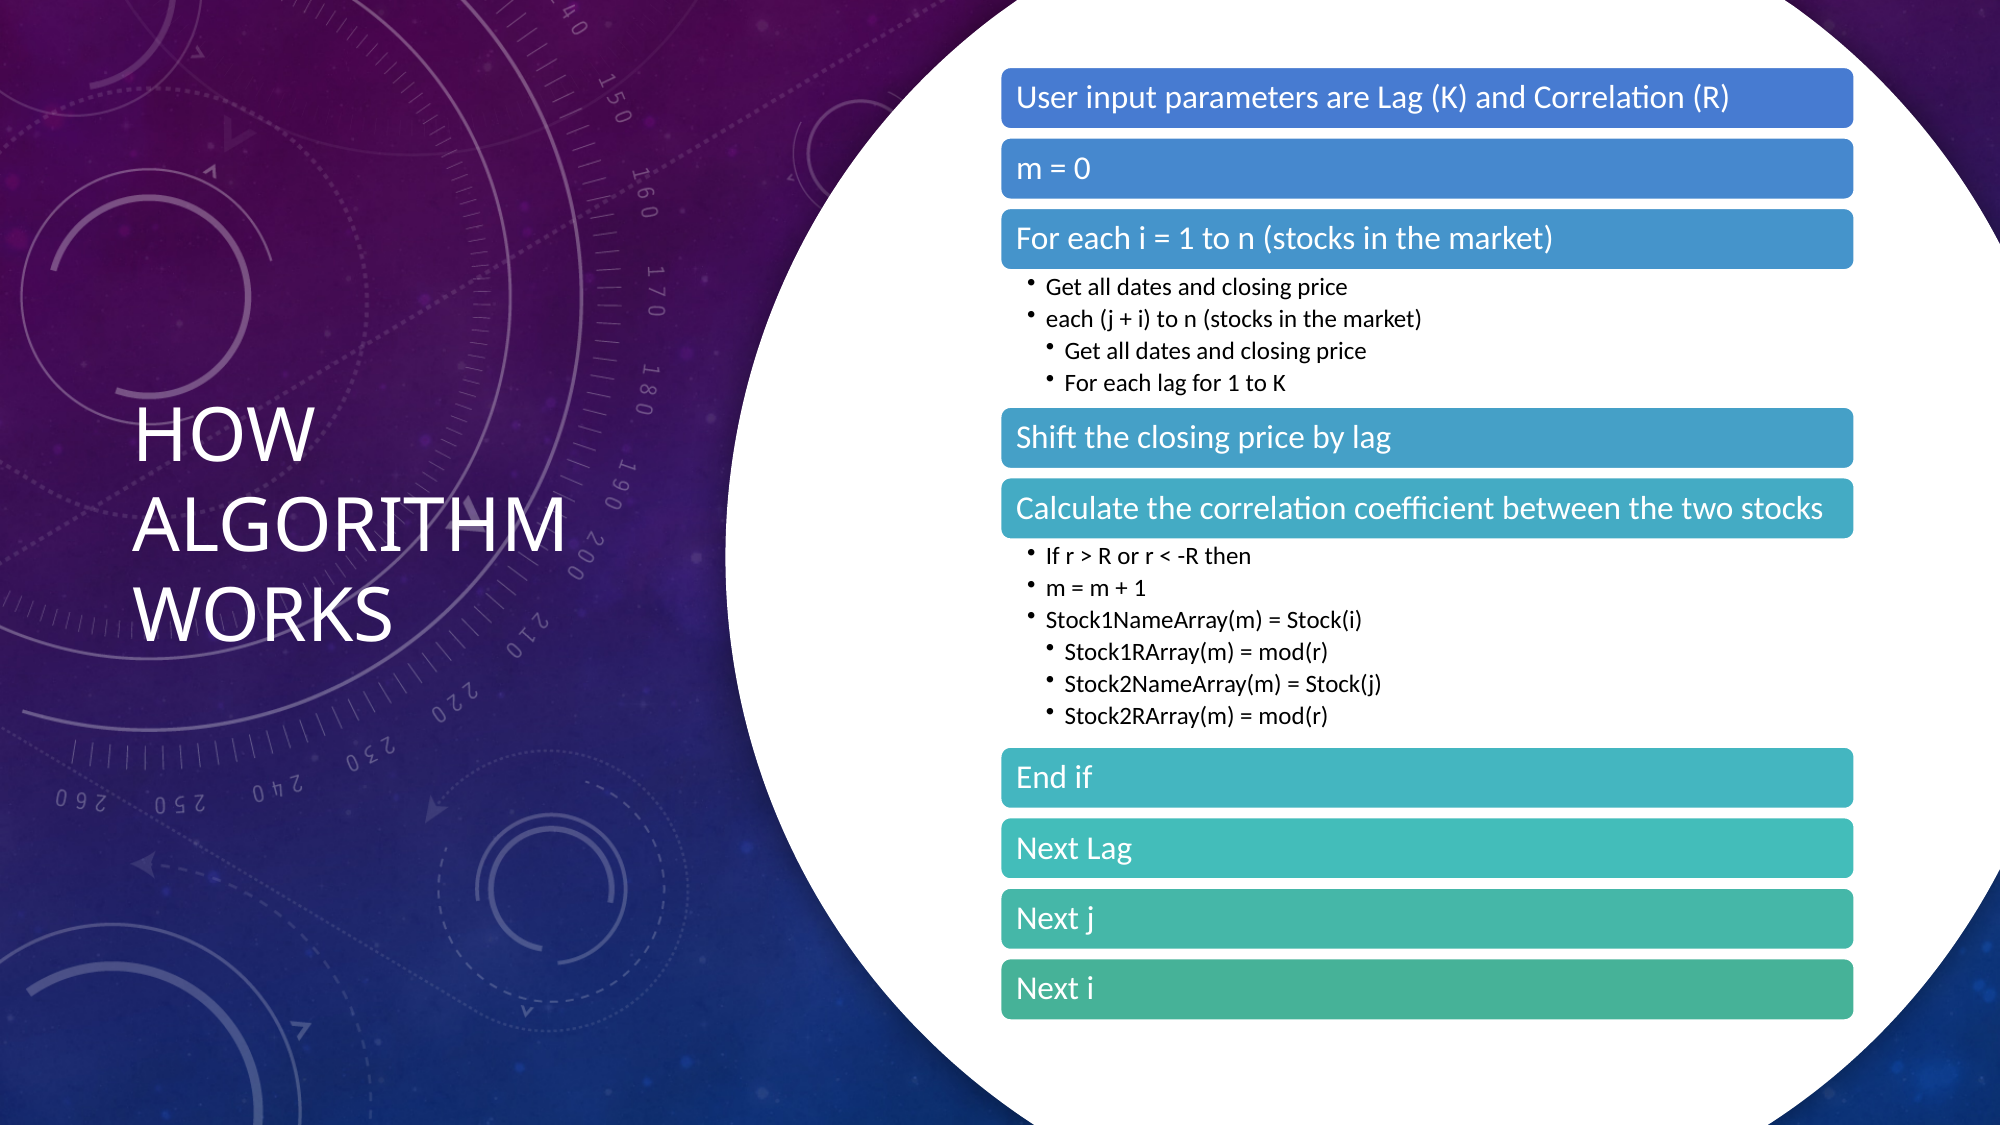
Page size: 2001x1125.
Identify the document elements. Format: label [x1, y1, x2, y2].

list [999, 48, 1856, 1039]
picture [0, 0, 2000, 1125]
